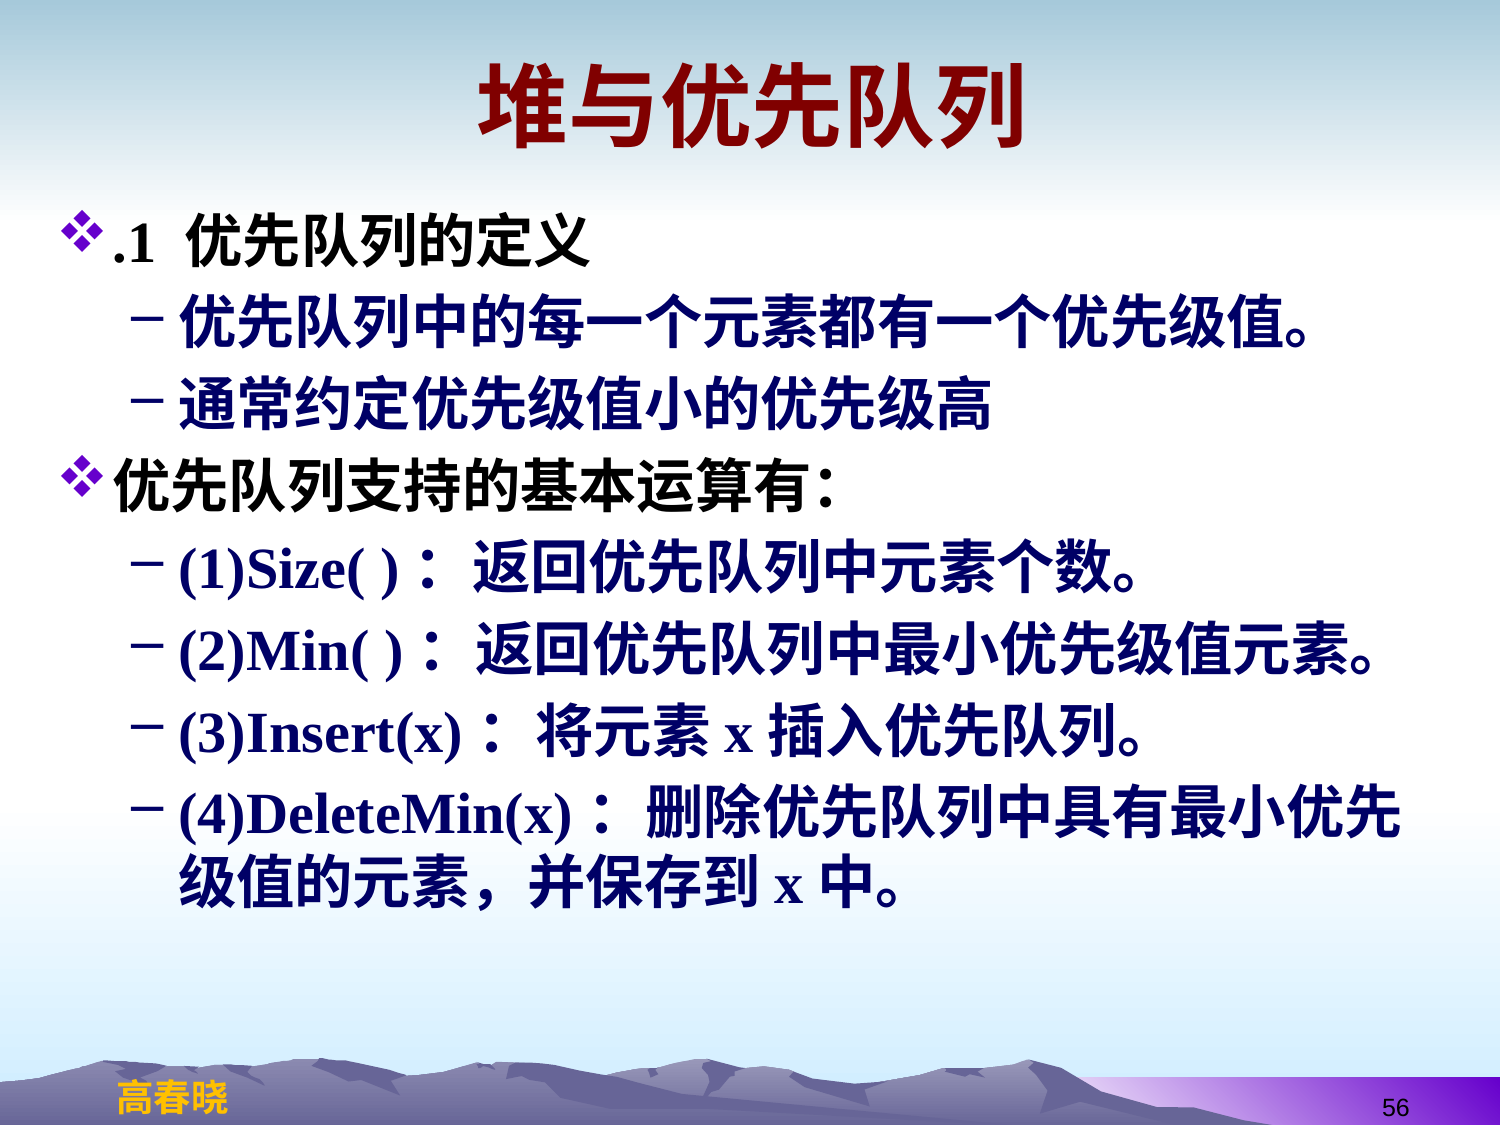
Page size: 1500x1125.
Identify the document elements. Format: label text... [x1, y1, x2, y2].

slide_number 56 [1074, 1054, 1426, 1125]
list .1 优先队列的定义 优先队列中的每一个元素都有一个优先级值。 通常约定优先级值小的优先级高 优先队列支持的基本运算有： (1)Size( )：返回优先队列中元素个数。 (2)Min( )：返回优先队列中最小优先级值元素。 (3)Insert(x)：将元素x插入优先队列。 (4)DeleteMin(x)：删除优先队列中具有最小优先级值的元素，并保存到x中。 [41, 196, 1459, 1047]
title 堆与优先队列 [76, 18, 1428, 188]
